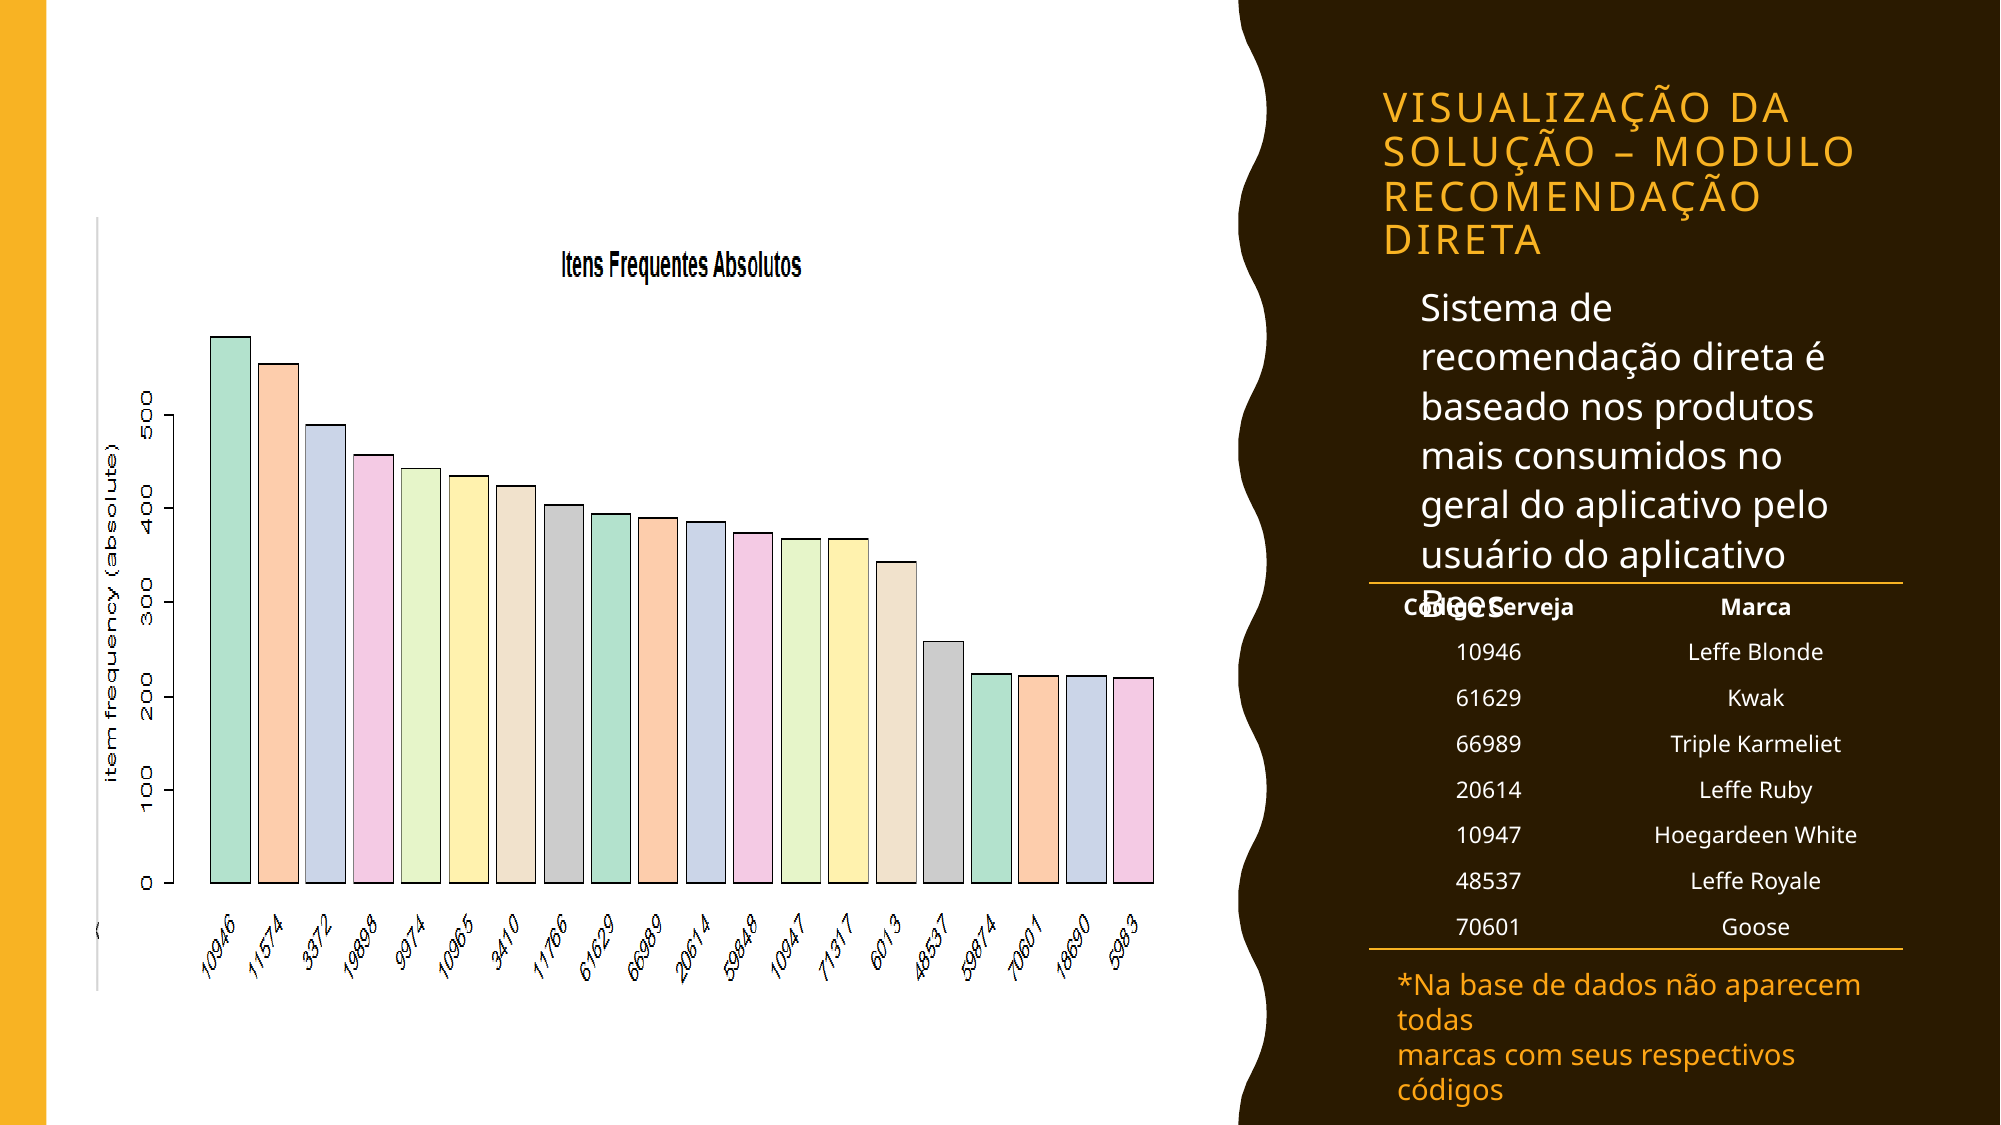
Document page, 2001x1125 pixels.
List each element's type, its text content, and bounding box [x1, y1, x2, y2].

table_header Código Cerveja [1369, 584, 1609, 628]
text_box *Na base de dados não aparecem todas marcas com seus respectivos códigos [1382, 959, 1890, 1114]
table_cell Hoegardeen White [1609, 812, 1903, 857]
table_cell Triple Karmeliet [1609, 720, 1903, 766]
title VISUALIZAÇÃO DA SOLUÇÃO – Modulo recomendação dIRETA [1368, 75, 1875, 271]
list Sistema de recomendação direta é baseado nos produtos mais consumidos no geral do aplicativo pelo usuário do aplicativo Bees [1368, 271, 1875, 543]
table_cell Goose [1609, 903, 1903, 948]
text_box [1238, 0, 2000, 1125]
table_cell Leffe Royale [1609, 857, 1903, 903]
table_cell 10946 [1369, 628, 1609, 674]
table_cell 61629 [1369, 674, 1609, 720]
table_cell 70601 [1369, 903, 1609, 948]
table_cell 10947 [1369, 812, 1609, 857]
table_cell 20614 [1369, 766, 1609, 812]
table_cell Leffe Ruby [1609, 766, 1903, 812]
table_cell 66989 [1369, 720, 1609, 766]
table_header Marca [1609, 584, 1903, 628]
text_box [47, 0, 1266, 1125]
picture [96, 217, 1174, 991]
table_cell Leffe Blonde [1609, 628, 1903, 674]
text_box [0, 0, 47, 1125]
table_cell Kwak [1609, 674, 1903, 720]
table_cell 48537 [1369, 857, 1609, 903]
